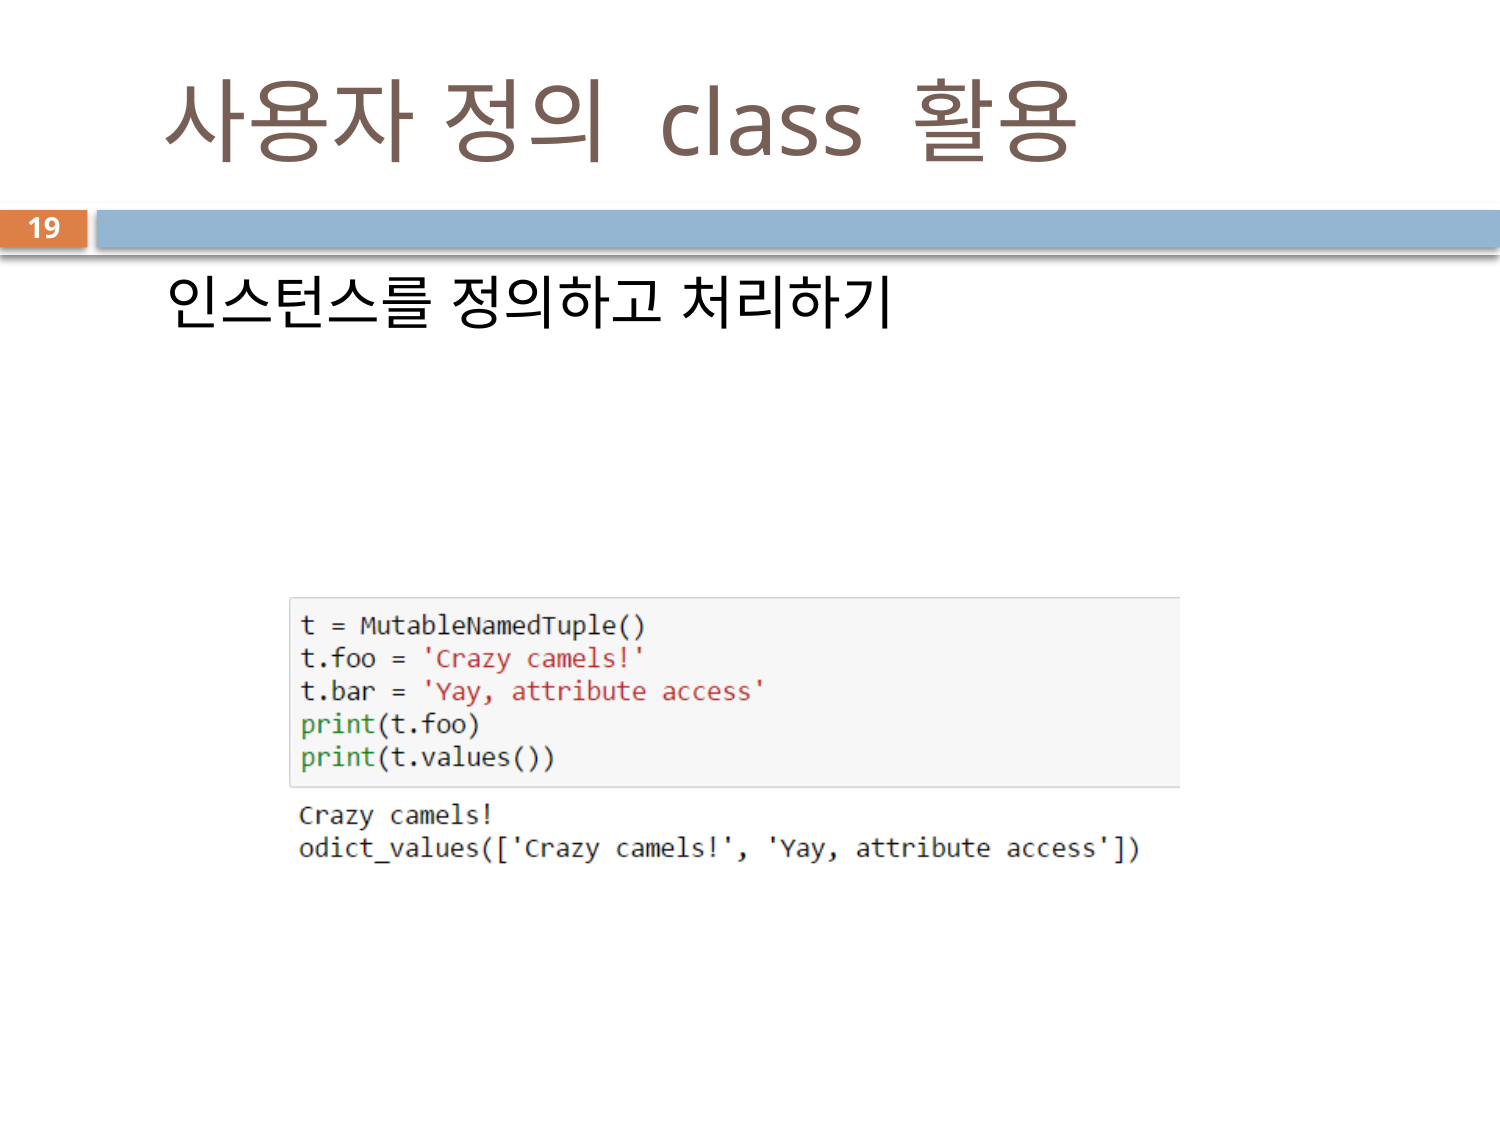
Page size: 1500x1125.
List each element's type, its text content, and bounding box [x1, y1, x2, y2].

title 사용자 정의 class 활용 [100, 37, 1438, 200]
picture [288, 597, 1181, 877]
list 인스턴스를 정의하고 처리하기 [76, 259, 1427, 492]
slide_number 19 [0, 208, 88, 249]
